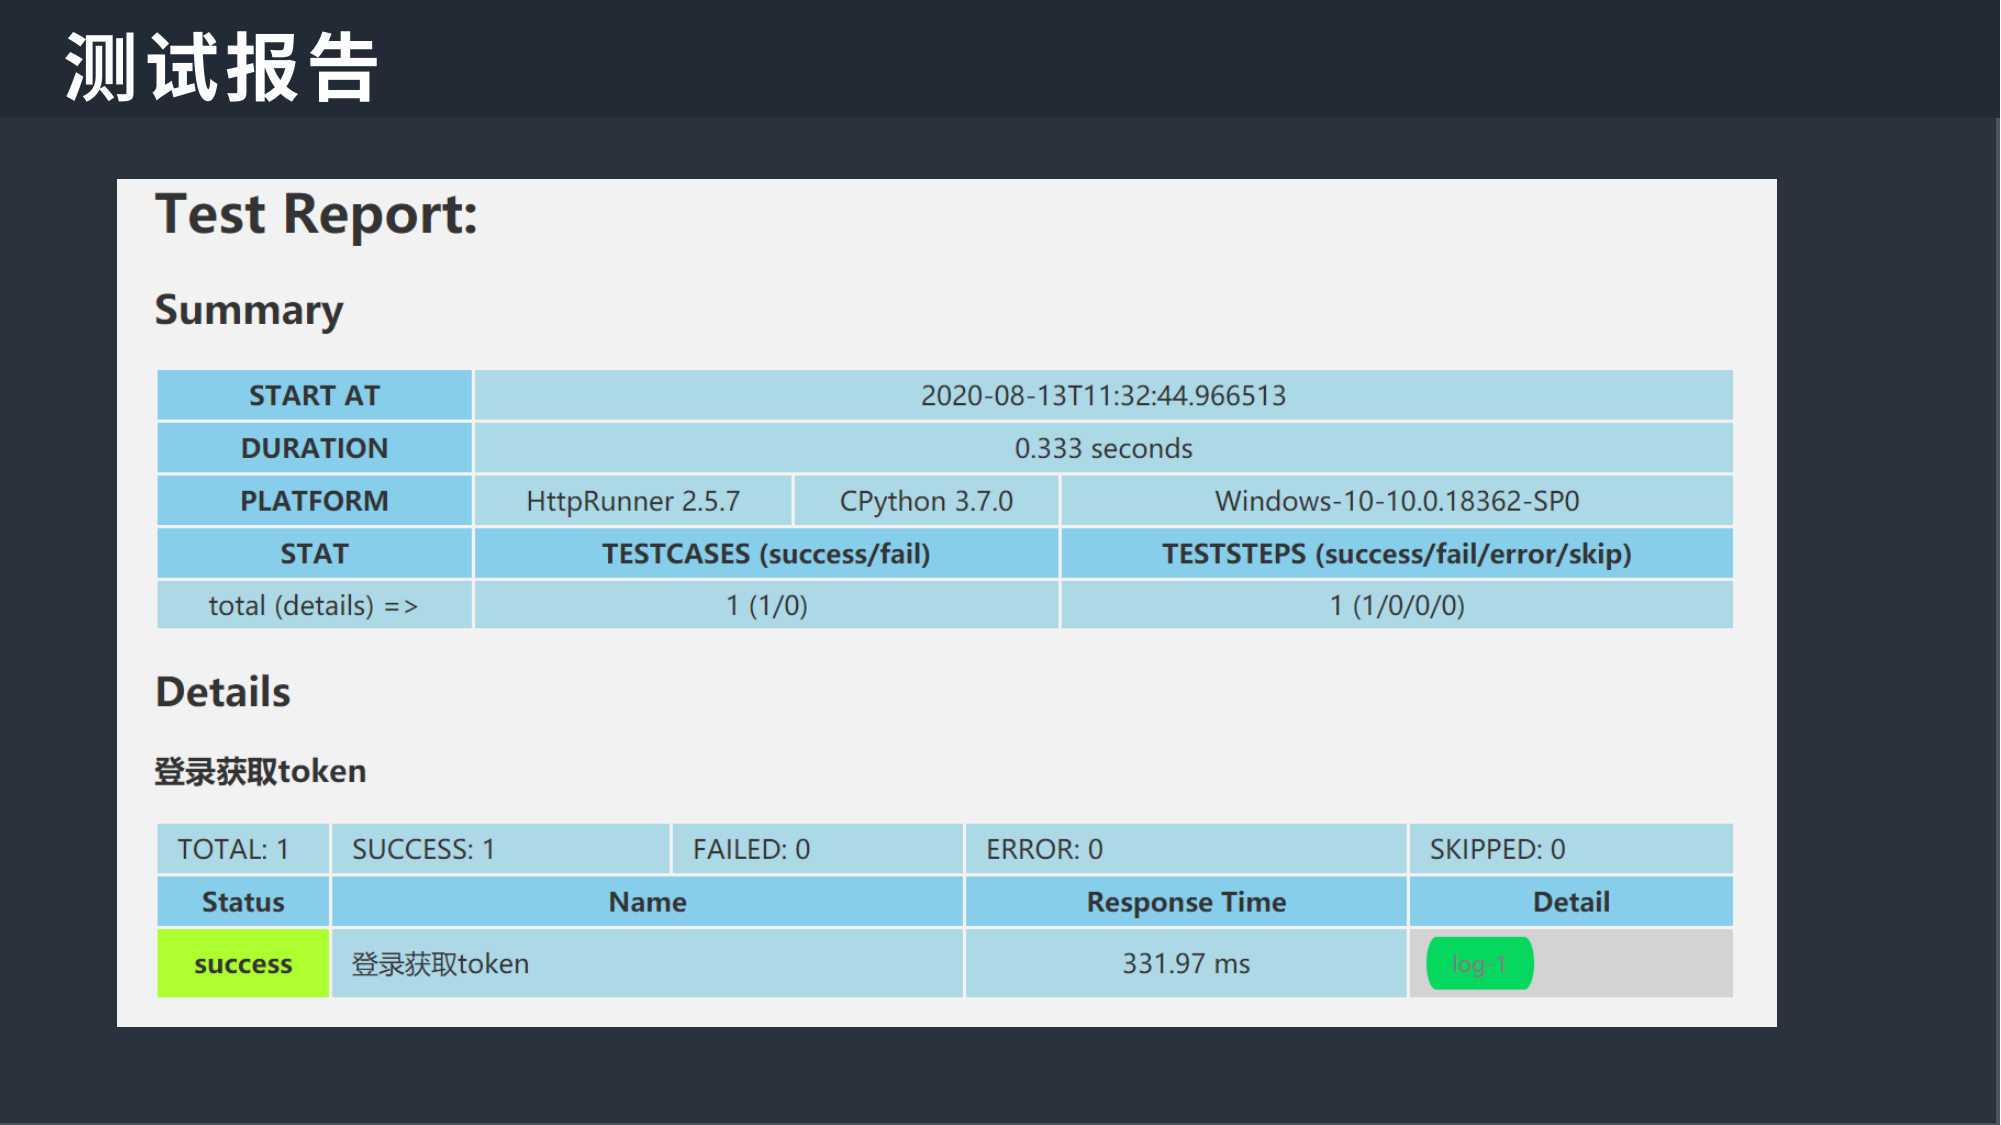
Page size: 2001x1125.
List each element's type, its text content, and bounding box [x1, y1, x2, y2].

text_box [0, 119, 1997, 1124]
text_box [0, 0, 2000, 119]
picture [117, 179, 1777, 1027]
text_box [0, 119, 2000, 1125]
text_box 测试报告 [48, 13, 524, 119]
